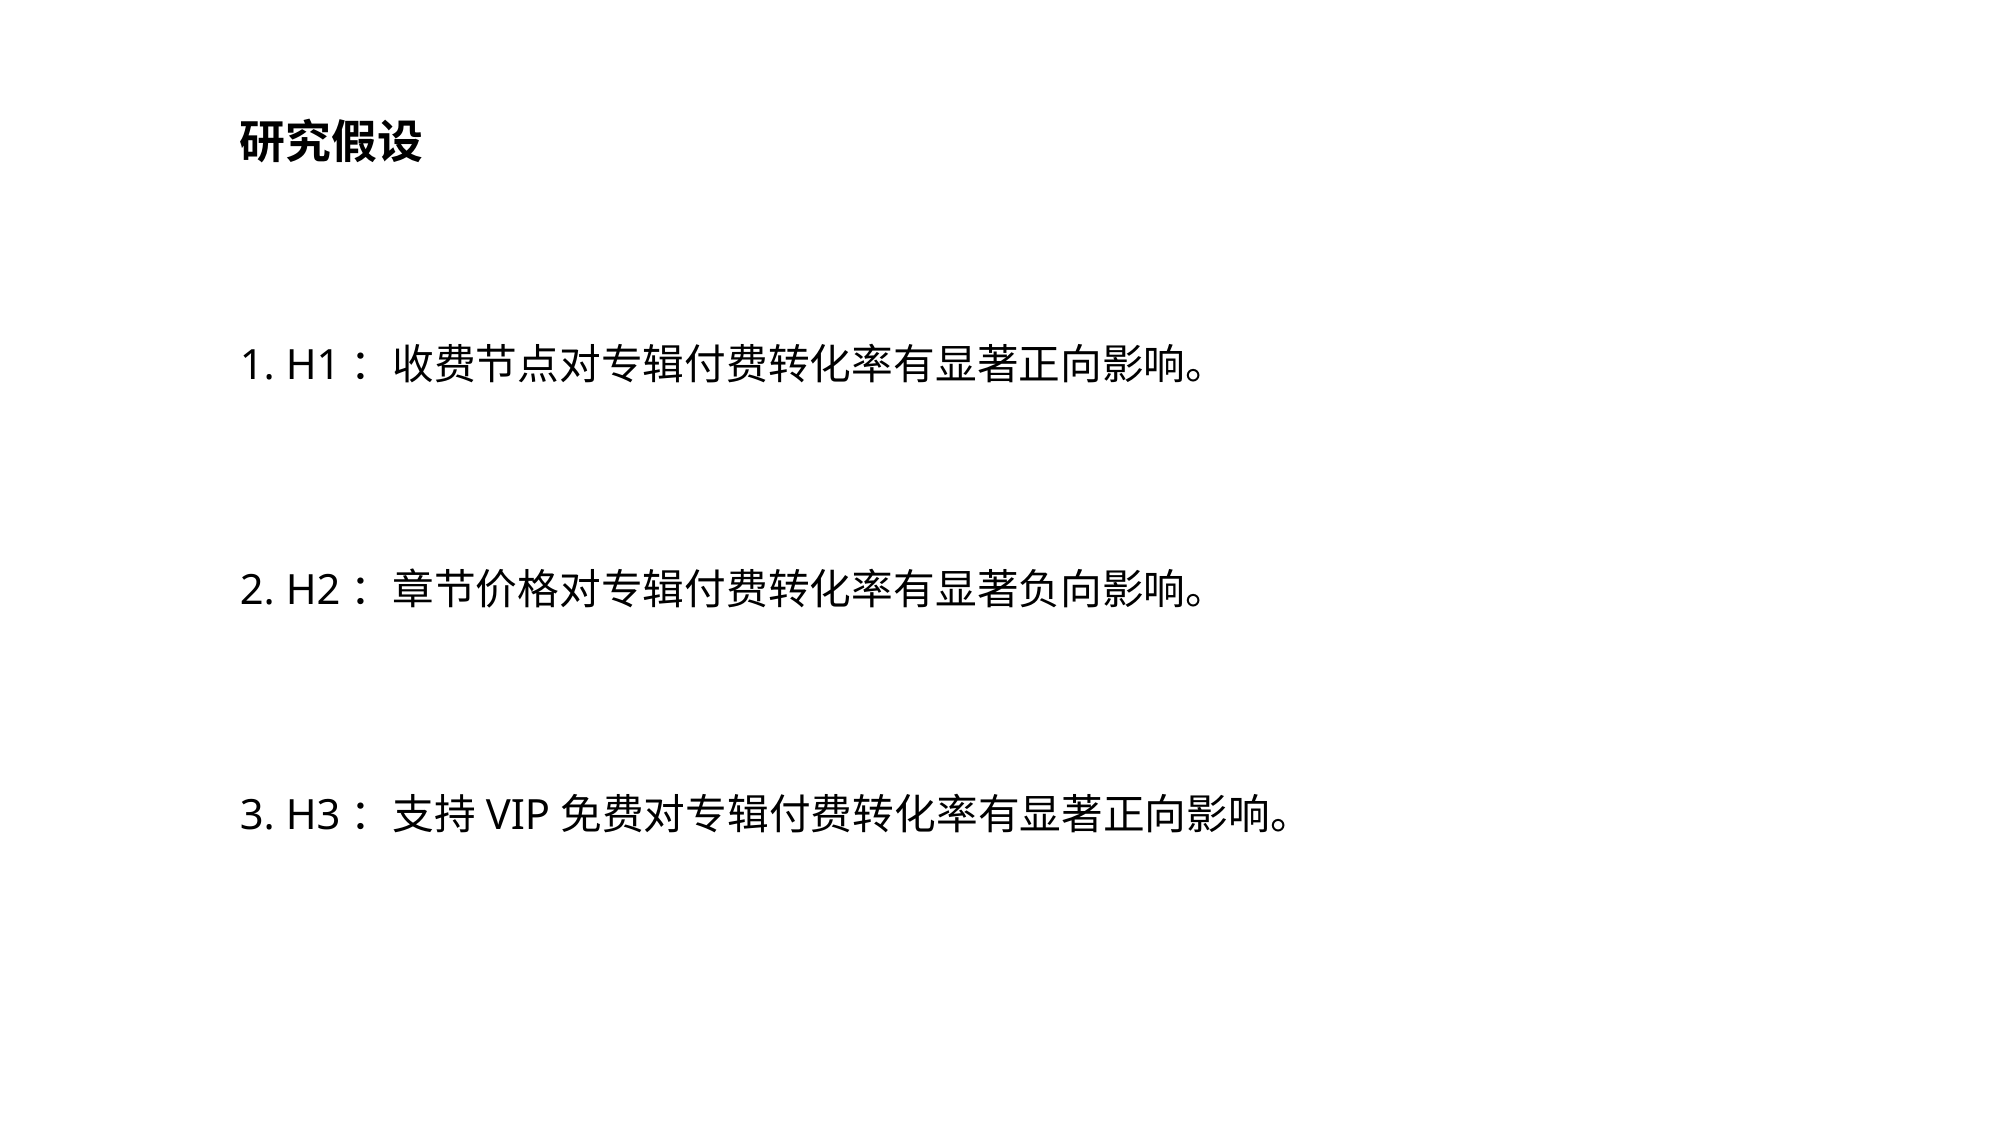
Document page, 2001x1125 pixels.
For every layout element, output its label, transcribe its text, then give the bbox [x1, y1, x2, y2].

text_box [114, 221, 1891, 965]
text_box 1. H1：收费节点对专辑付费转化率有显著正向影响。 [224, 329, 1725, 395]
text_box 研究假设 [224, 104, 1725, 175]
text_box 3. H3：支持VIP免费对专辑付费转化率有显著正向影响。 [224, 780, 1725, 845]
text_box 2. H2：章节价格对专辑付费转化率有显著负向影响。 [224, 554, 1725, 620]
